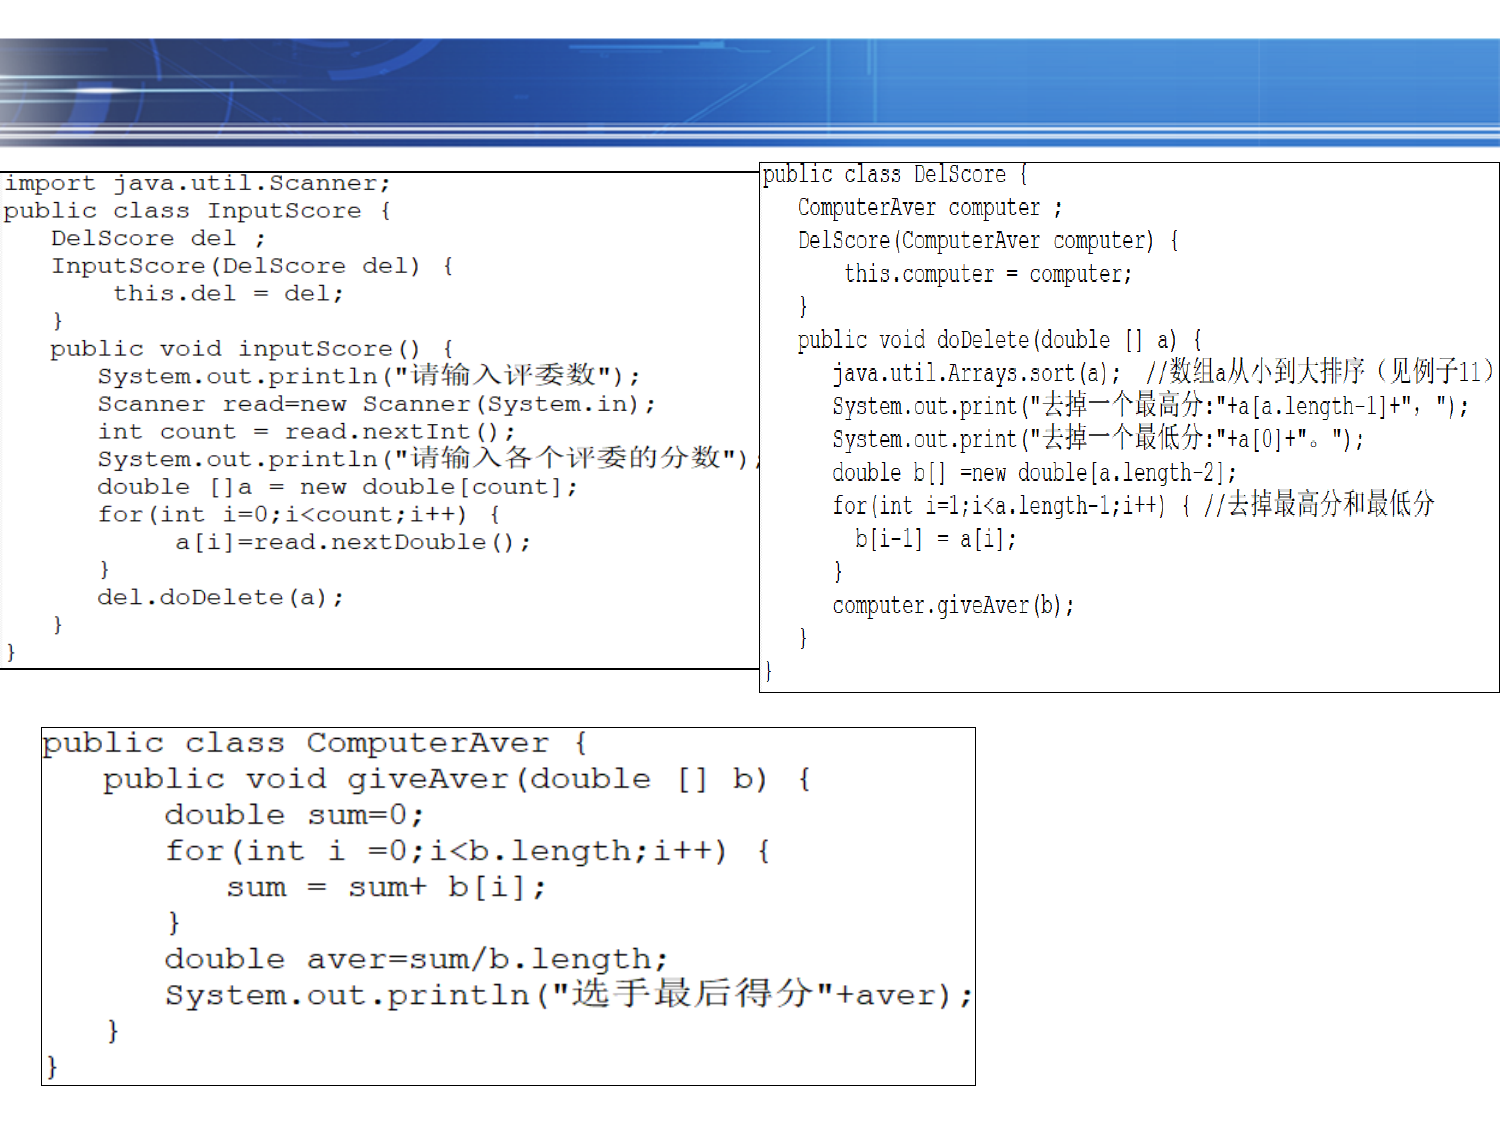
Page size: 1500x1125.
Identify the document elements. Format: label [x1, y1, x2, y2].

list [0, 172, 759, 668]
picture [0, 0, 1500, 1125]
